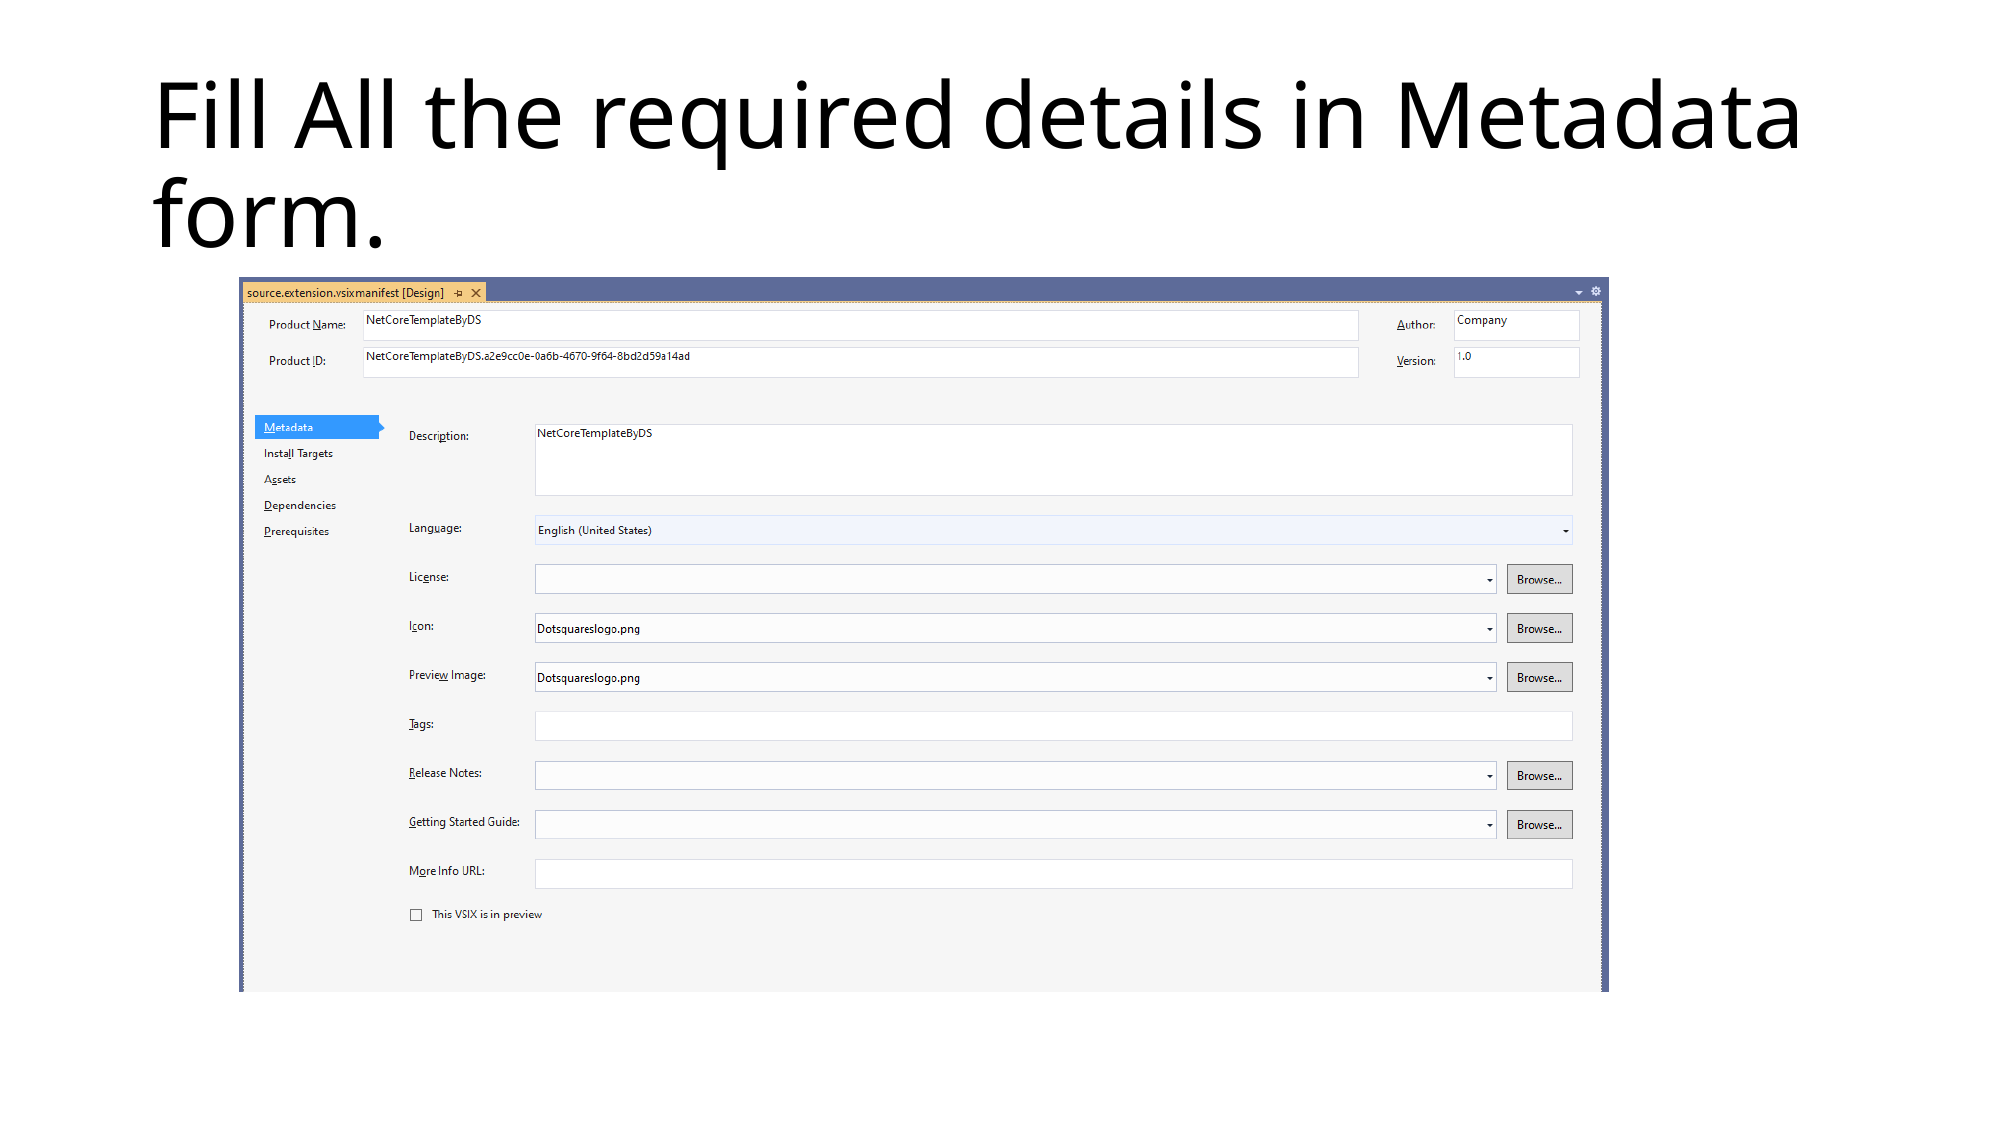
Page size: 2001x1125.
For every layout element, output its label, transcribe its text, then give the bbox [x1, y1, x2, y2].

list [239, 277, 1609, 992]
title Fill All the required details in Metadata form. [137, 59, 1863, 278]
